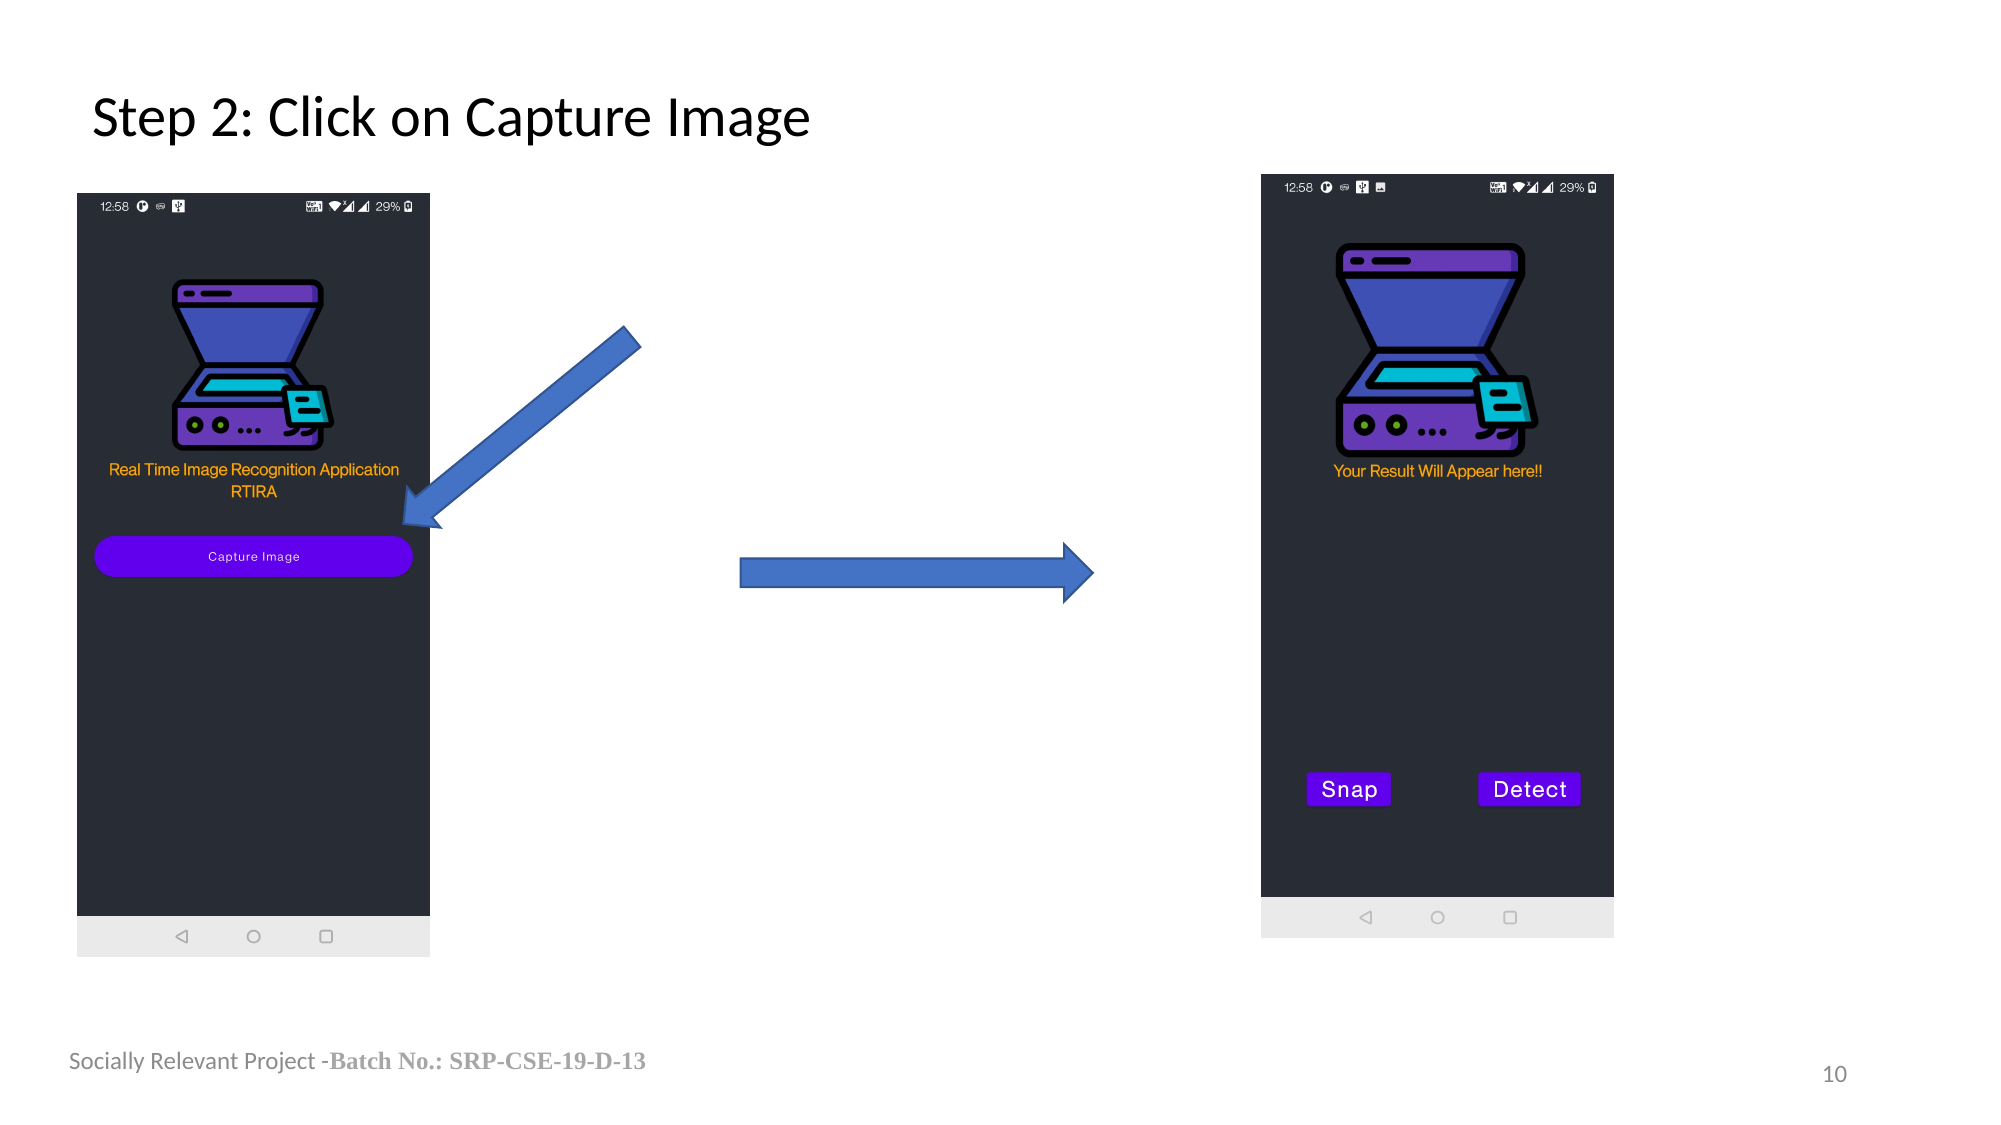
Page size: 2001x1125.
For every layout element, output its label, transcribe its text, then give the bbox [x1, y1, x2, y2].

text_box [739, 541, 1095, 605]
list Step 2: Click on Capture Image [77, 78, 1940, 979]
text_box [430, 325, 642, 529]
slide_number 10 [1412, 1042, 1863, 1103]
picture [1260, 174, 1614, 938]
footer Socially Relevant Project -Batch No.: SRP-CSE-19-D-13 [54, 1029, 730, 1090]
picture [77, 193, 430, 957]
